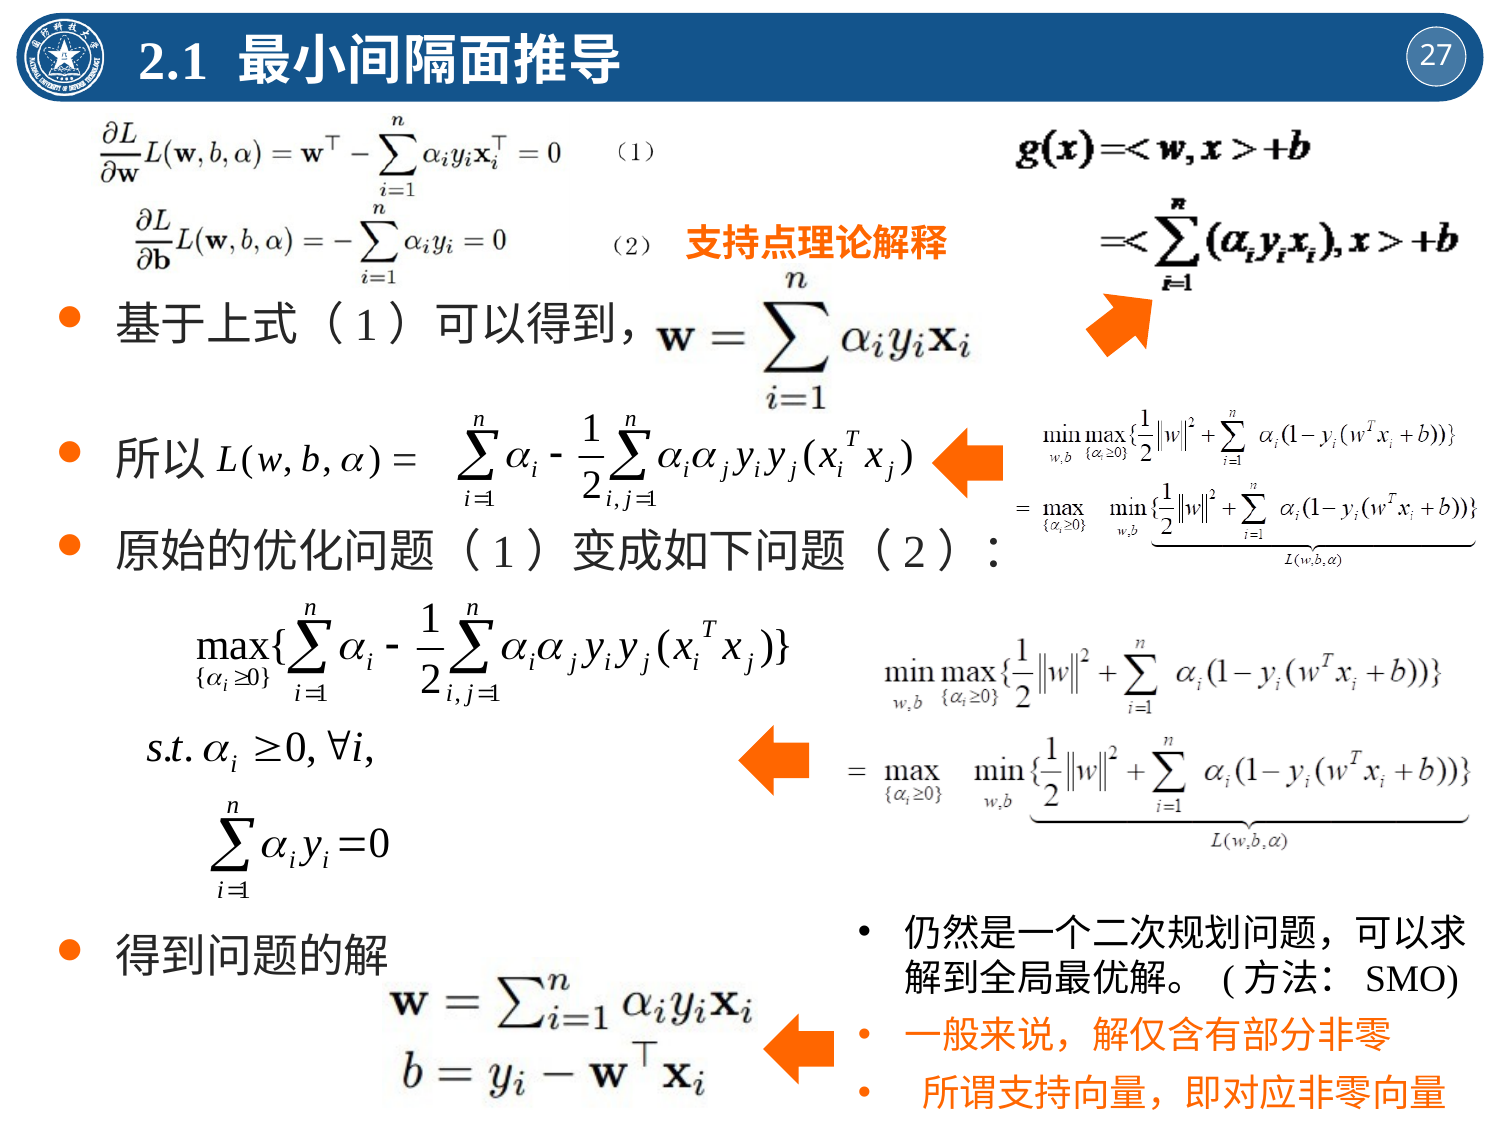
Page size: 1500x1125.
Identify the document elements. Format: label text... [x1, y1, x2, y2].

picture [90, 113, 1000, 414]
text_box [1085, 310, 1152, 358]
text_box 2.1 最小间隔面推导 [123, 17, 1237, 98]
text_box 支持点理论解释 [692, 211, 990, 261]
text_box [138, 588, 799, 910]
picture [1009, 120, 1464, 303]
picture [381, 957, 758, 1111]
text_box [451, 399, 921, 519]
picture [1012, 399, 1482, 573]
text_box [931, 427, 1003, 499]
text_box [205, 433, 394, 493]
list 基于上式（1）可以得到， 所以 = 原始的优化问题（1）变成如下问题（2）： 得到问题的解 [41, 287, 1392, 990]
text_box 仍然是一个二次规划问题，可以求解到全局最优解。 (方法：SMO) 一般来说，解仅含有部分非零 所谓支持向量，即对应非零向量 [843, 901, 1493, 1121]
picture [16, 9, 111, 104]
picture [842, 624, 1478, 859]
text_box [763, 1013, 834, 1085]
text_box [802, 742, 810, 779]
